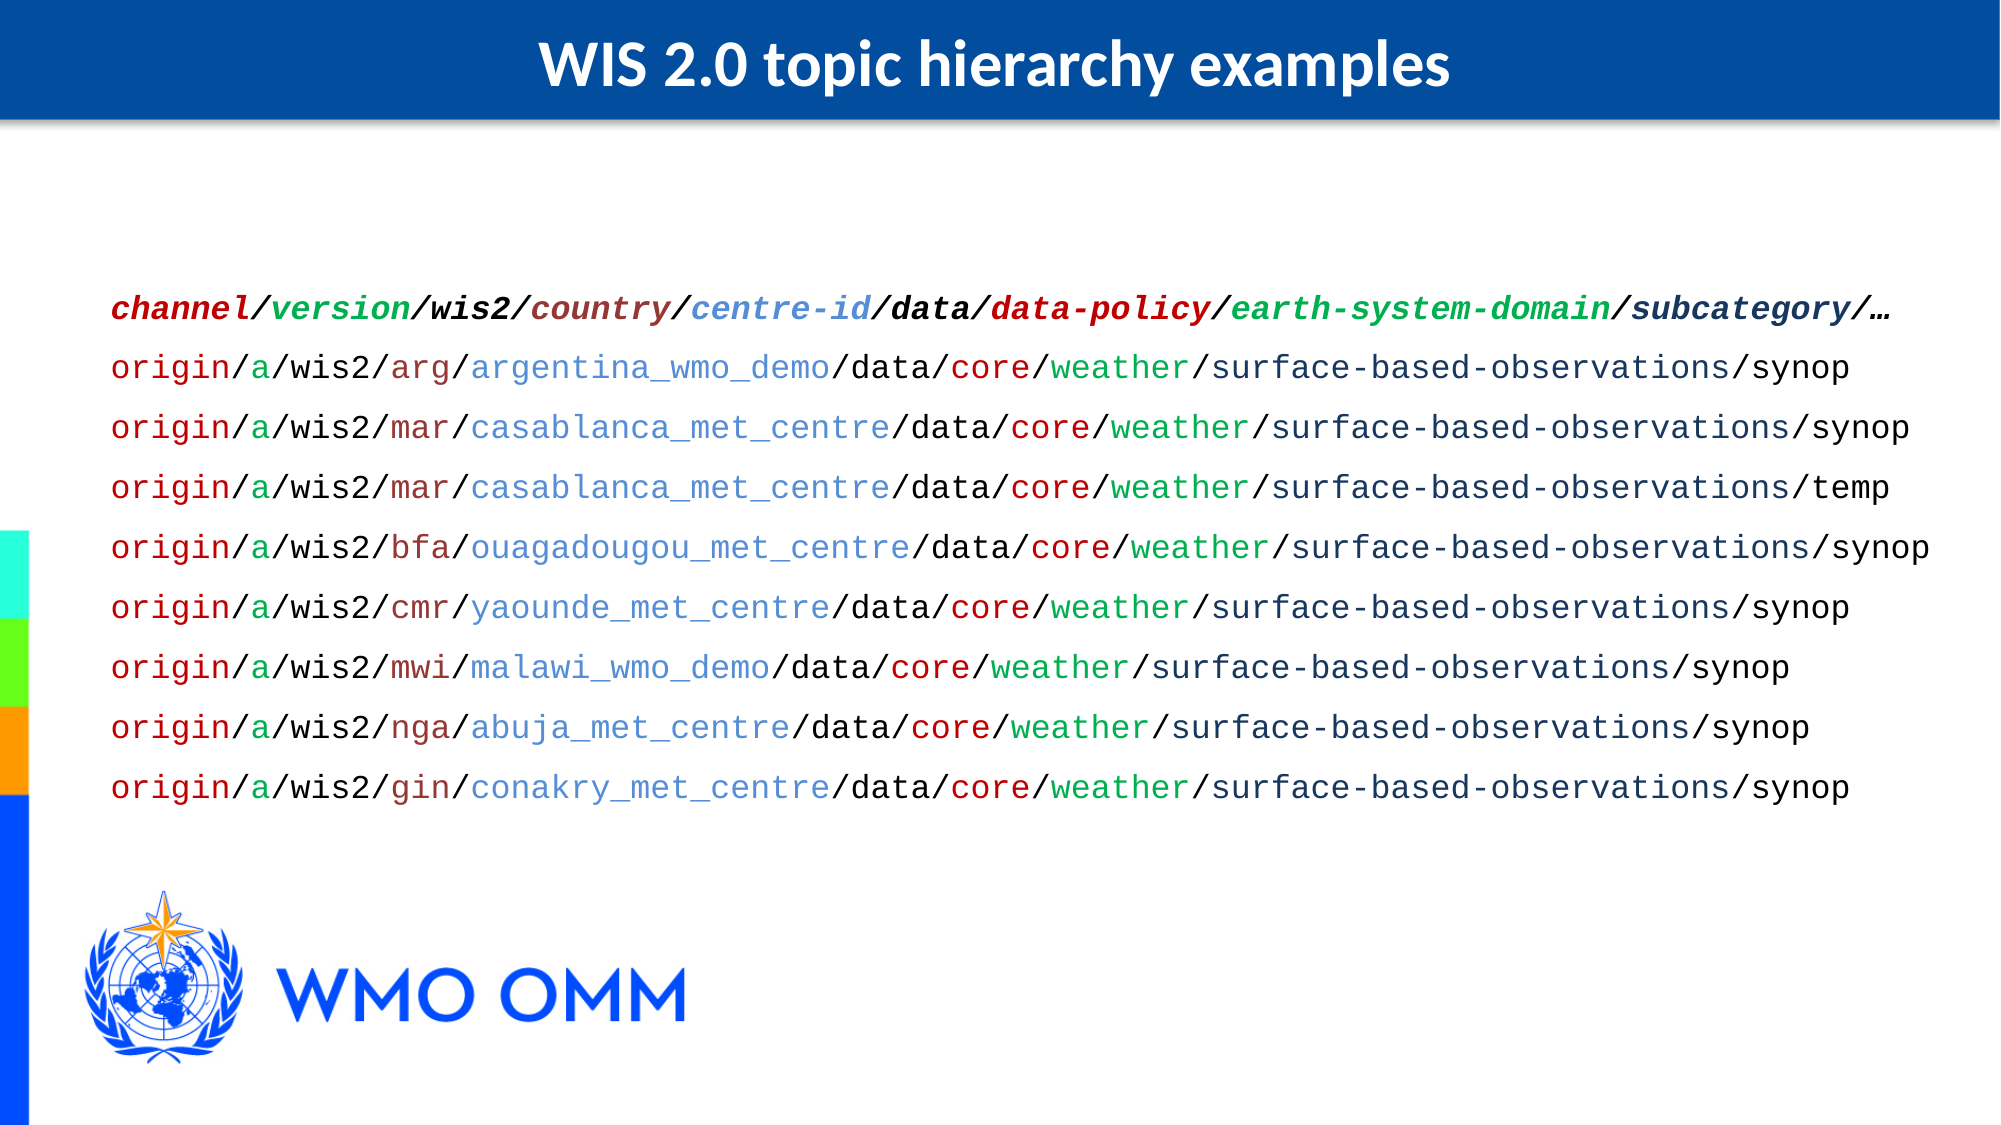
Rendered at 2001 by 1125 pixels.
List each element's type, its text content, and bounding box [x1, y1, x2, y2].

picture [0, 120, 2000, 1125]
text_box WIS 2.0 topic hierarchy examples [0, 0, 2000, 120]
text_box channel/version/wis2/country/centre-id/data/data-policy/earth-system-domain/subcategory/… origin/a/wis2/arg/argentina_wmo_demo/data/core/weather/surface-based-observations/synop origin/a/wis2/mar/casablanca_met_centre/data/core/weather/surface-based-observations/synop origin/a/wis2/mar/casablanca_met_centre/data/core/weather/surface-based-observations/temp origin/a/wis2/bfa/ouagadougou_met_centre/data/core/weather/surface-based-observations/synop origin/a/wis2/cmr/yaounde_met_centre/data/core/weather/surface-based-observations/synop origin/a/wis2/mwi/malawi_wmo_demo/data/core/weather/surface-based-observations/synop origin/a/wis2/nga/abuja_met_centre/data/core/weather/surface-based-observations/synop origin/a/wis2/gin/conakry_met_centre/data/core/weather/surface-based-observations/synop [95, 258, 1975, 813]
